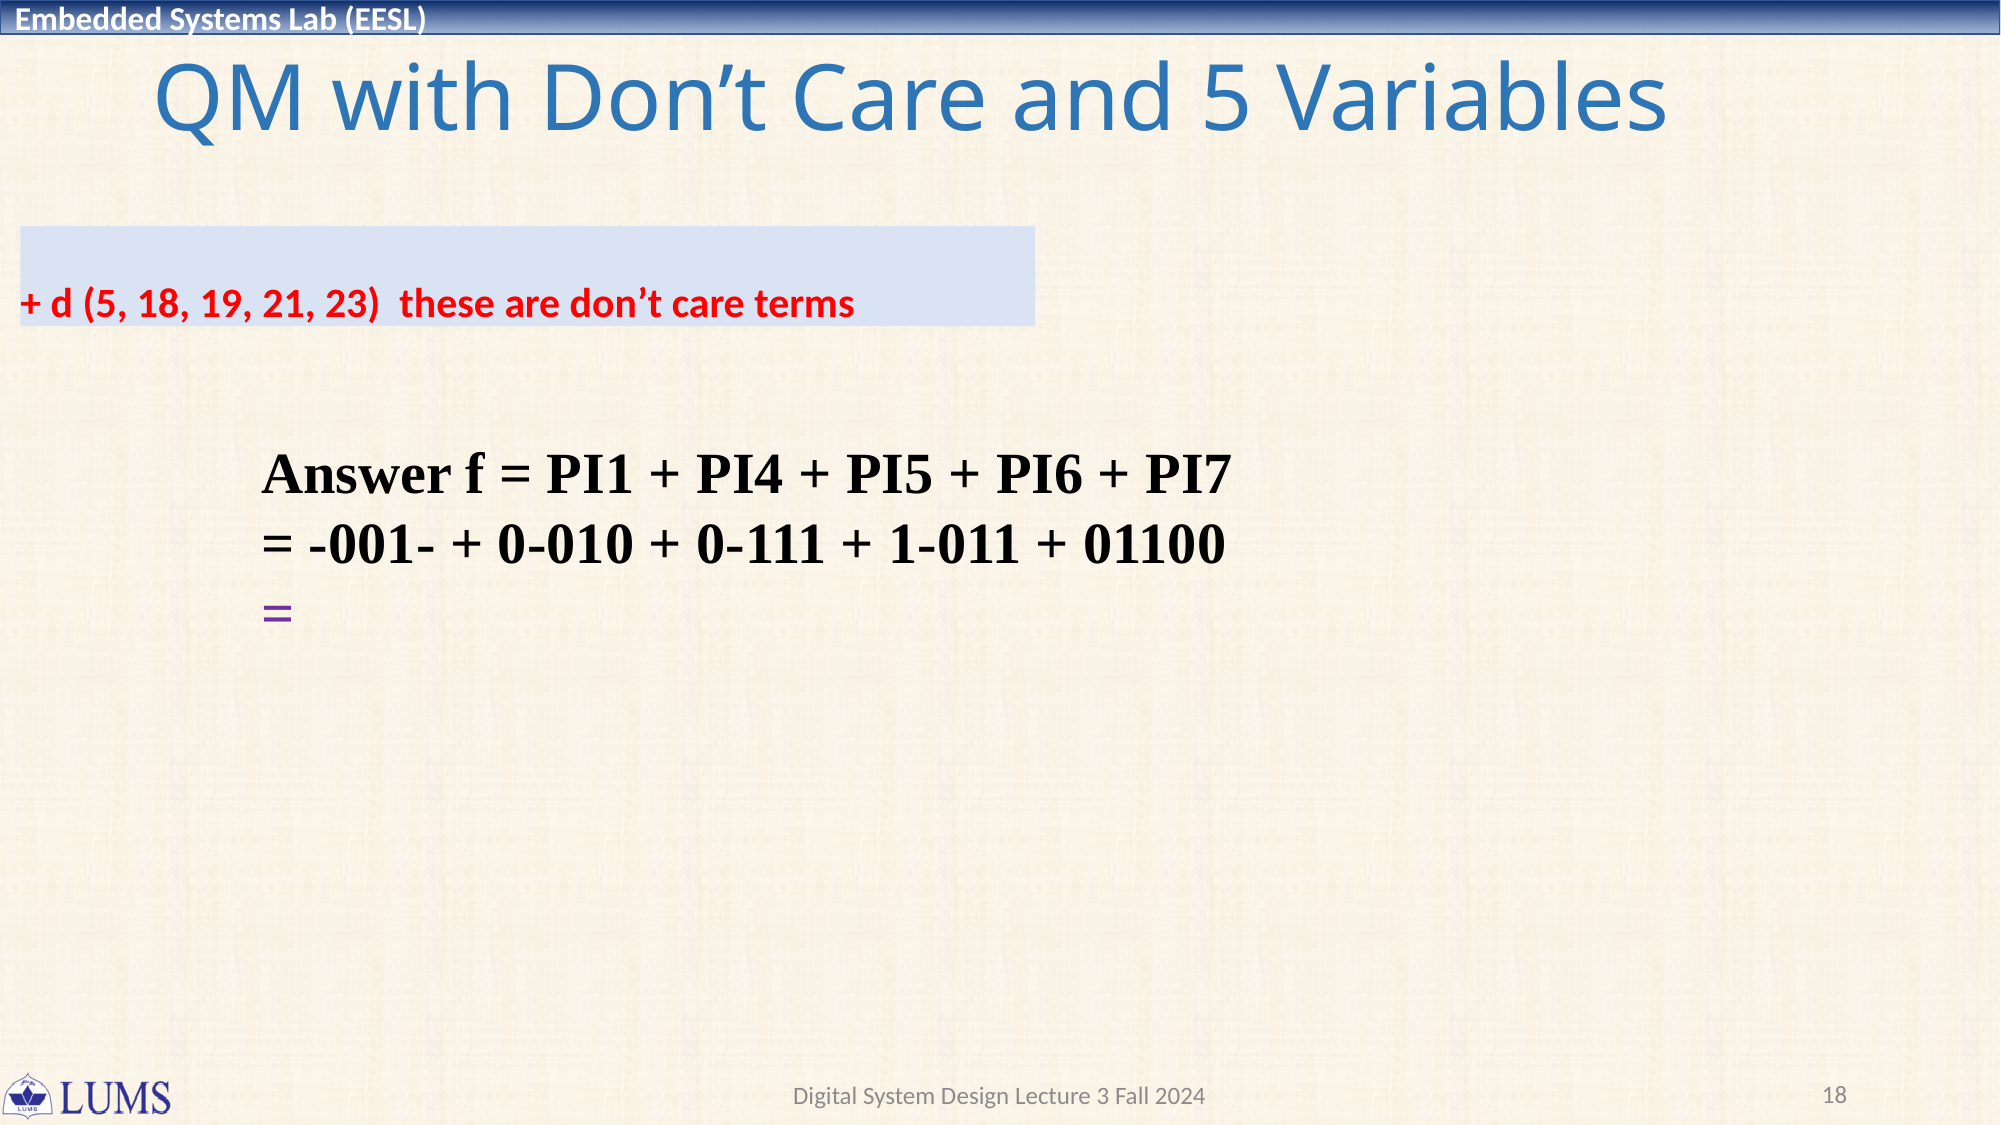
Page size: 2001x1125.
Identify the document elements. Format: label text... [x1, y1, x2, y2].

slide_number 18 [1412, 1063, 1863, 1124]
footer Digital System Design Lecture 3 Fall 2024 [662, 1065, 1338, 1125]
title QM with Don’t Care and 5 Variables [137, 22, 1863, 180]
picture [0, 1066, 182, 1125]
